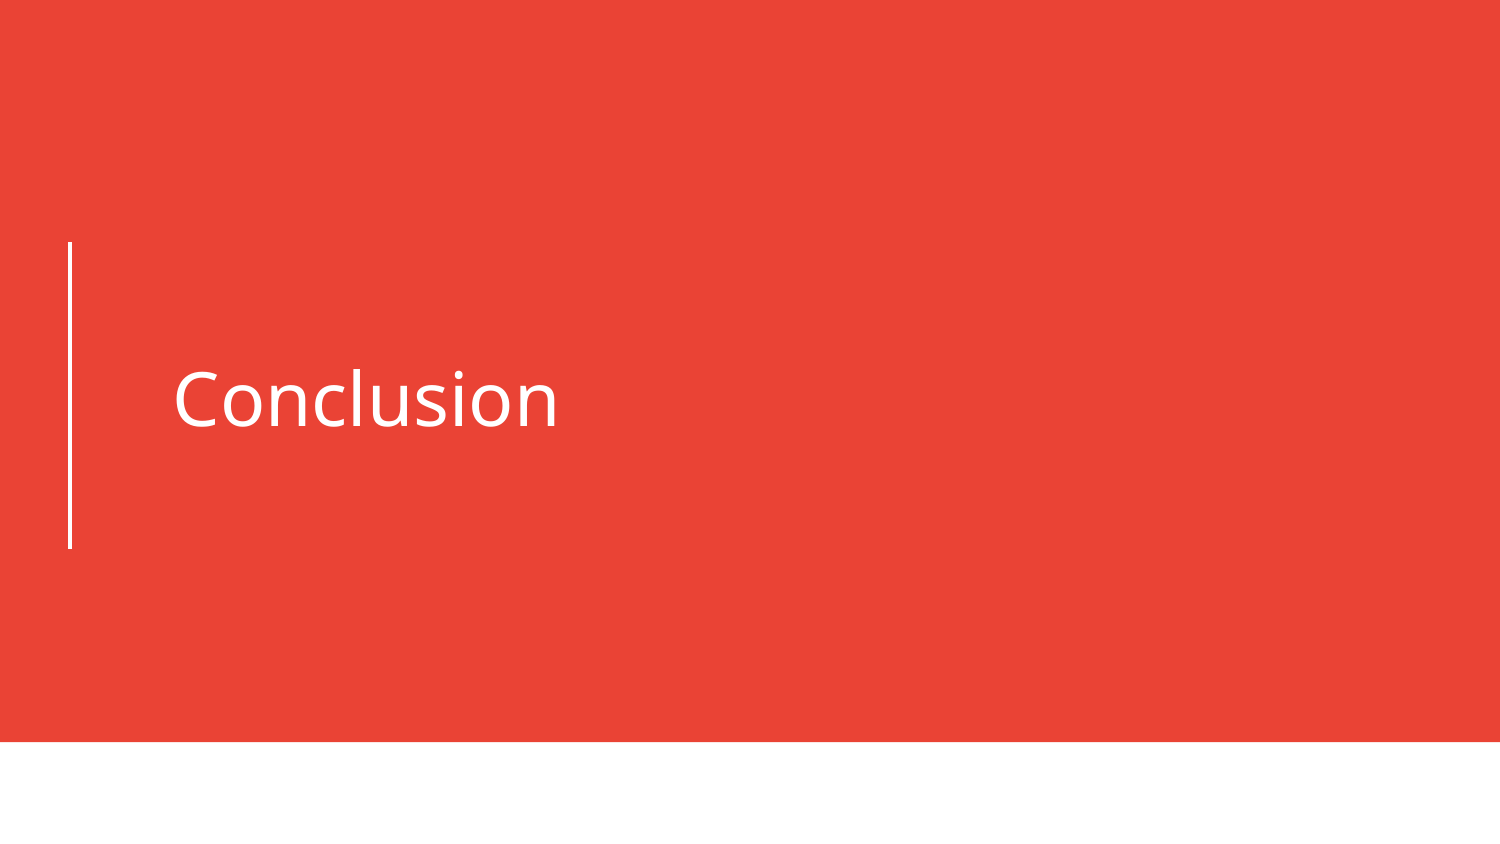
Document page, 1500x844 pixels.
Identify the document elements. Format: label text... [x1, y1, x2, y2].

title Conclusion [157, 336, 1450, 477]
